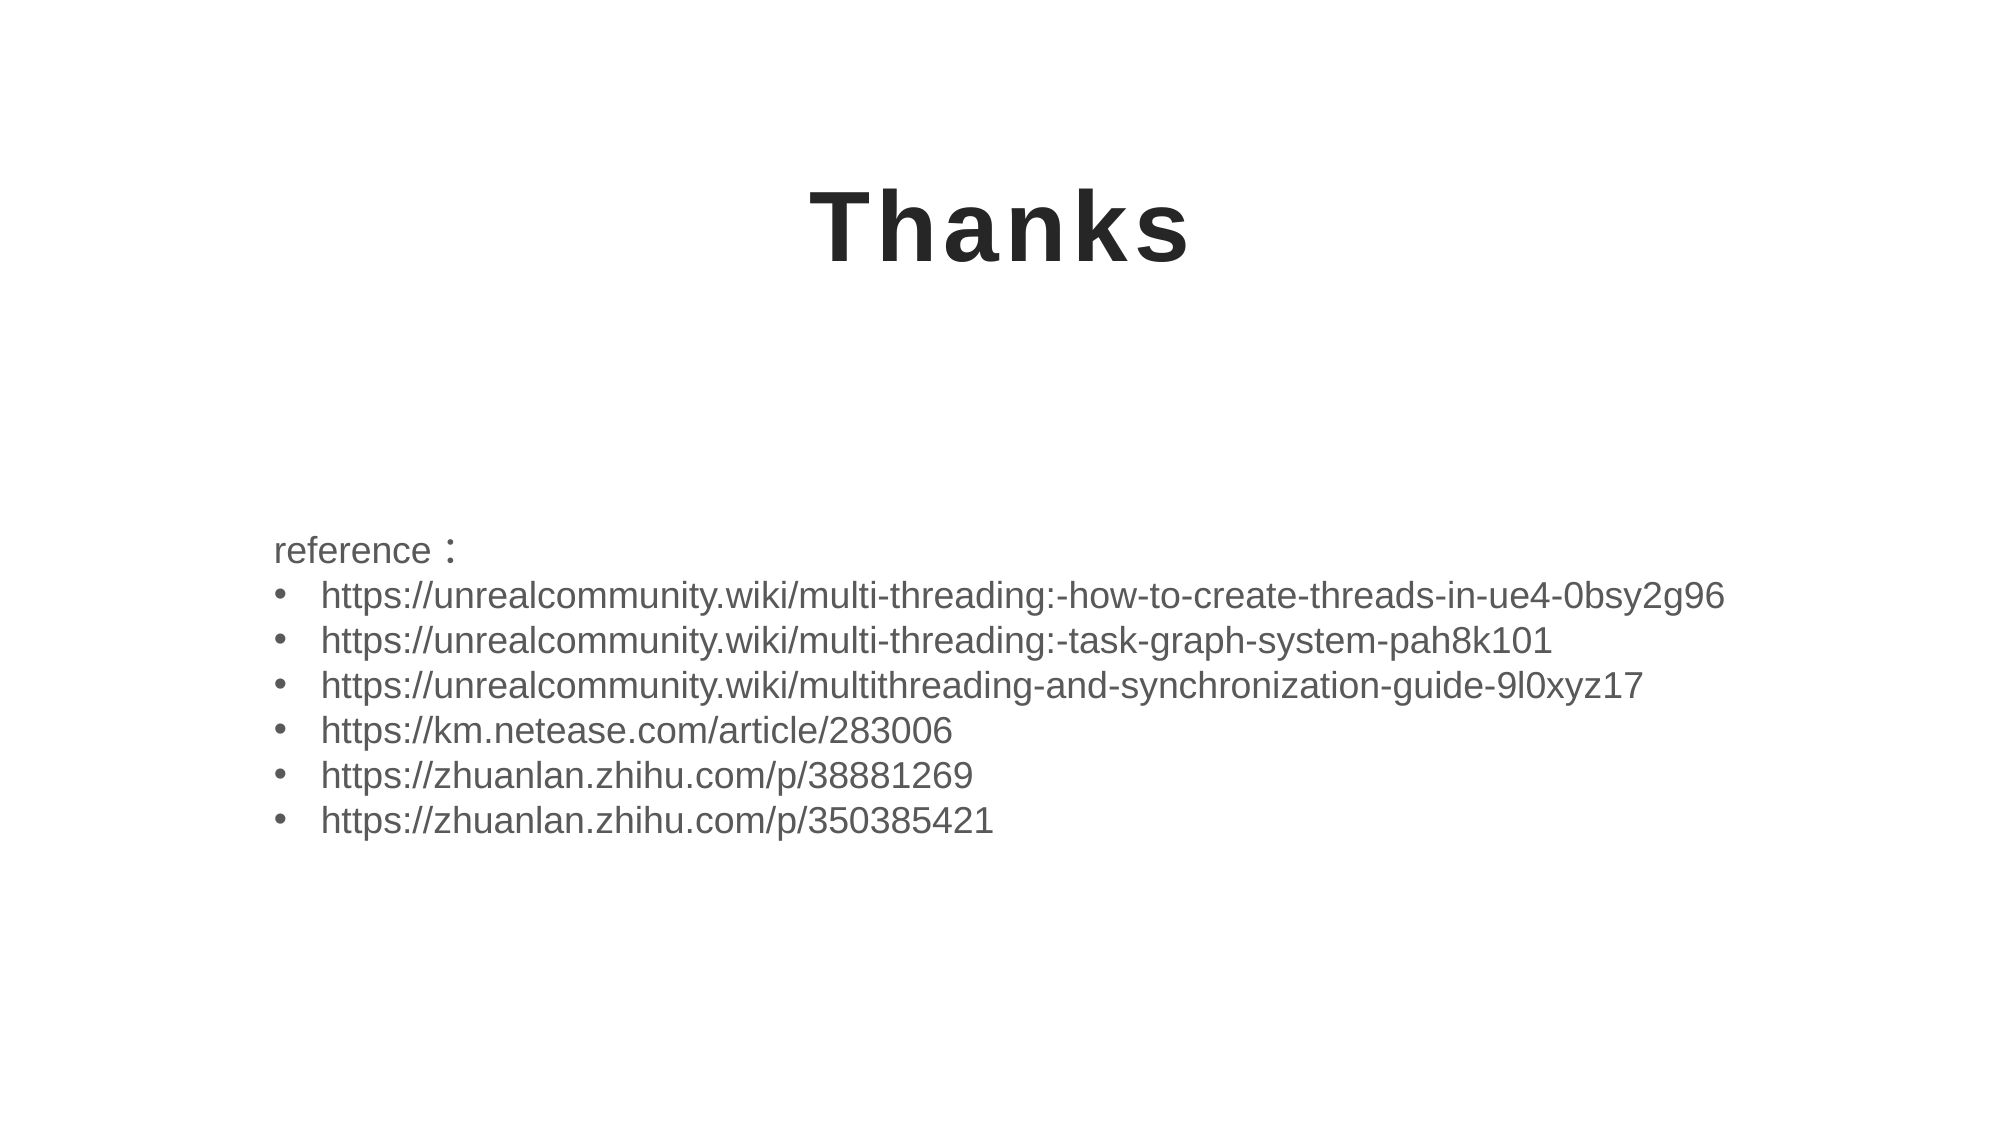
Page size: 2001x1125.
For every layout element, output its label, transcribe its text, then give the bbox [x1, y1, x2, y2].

text_box reference： https://unrealcommunity.wiki/multi-threading:-how-to-create-threads-in-ue4-0bsy2g96 https://unrealcommunity.wiki/multi-threading:-task-graph-system-pah8k101 https://unrealcommunity.wiki/multithreading-and-synchronization-guide-9l0xyz17 https://km.netease.com/article/283006 https://zhuanlan.zhihu.com/p/38881269 https://zhuanlan.zhihu.com/p/350385421 [259, 518, 1741, 849]
title Thanks [0, 0, 2000, 443]
